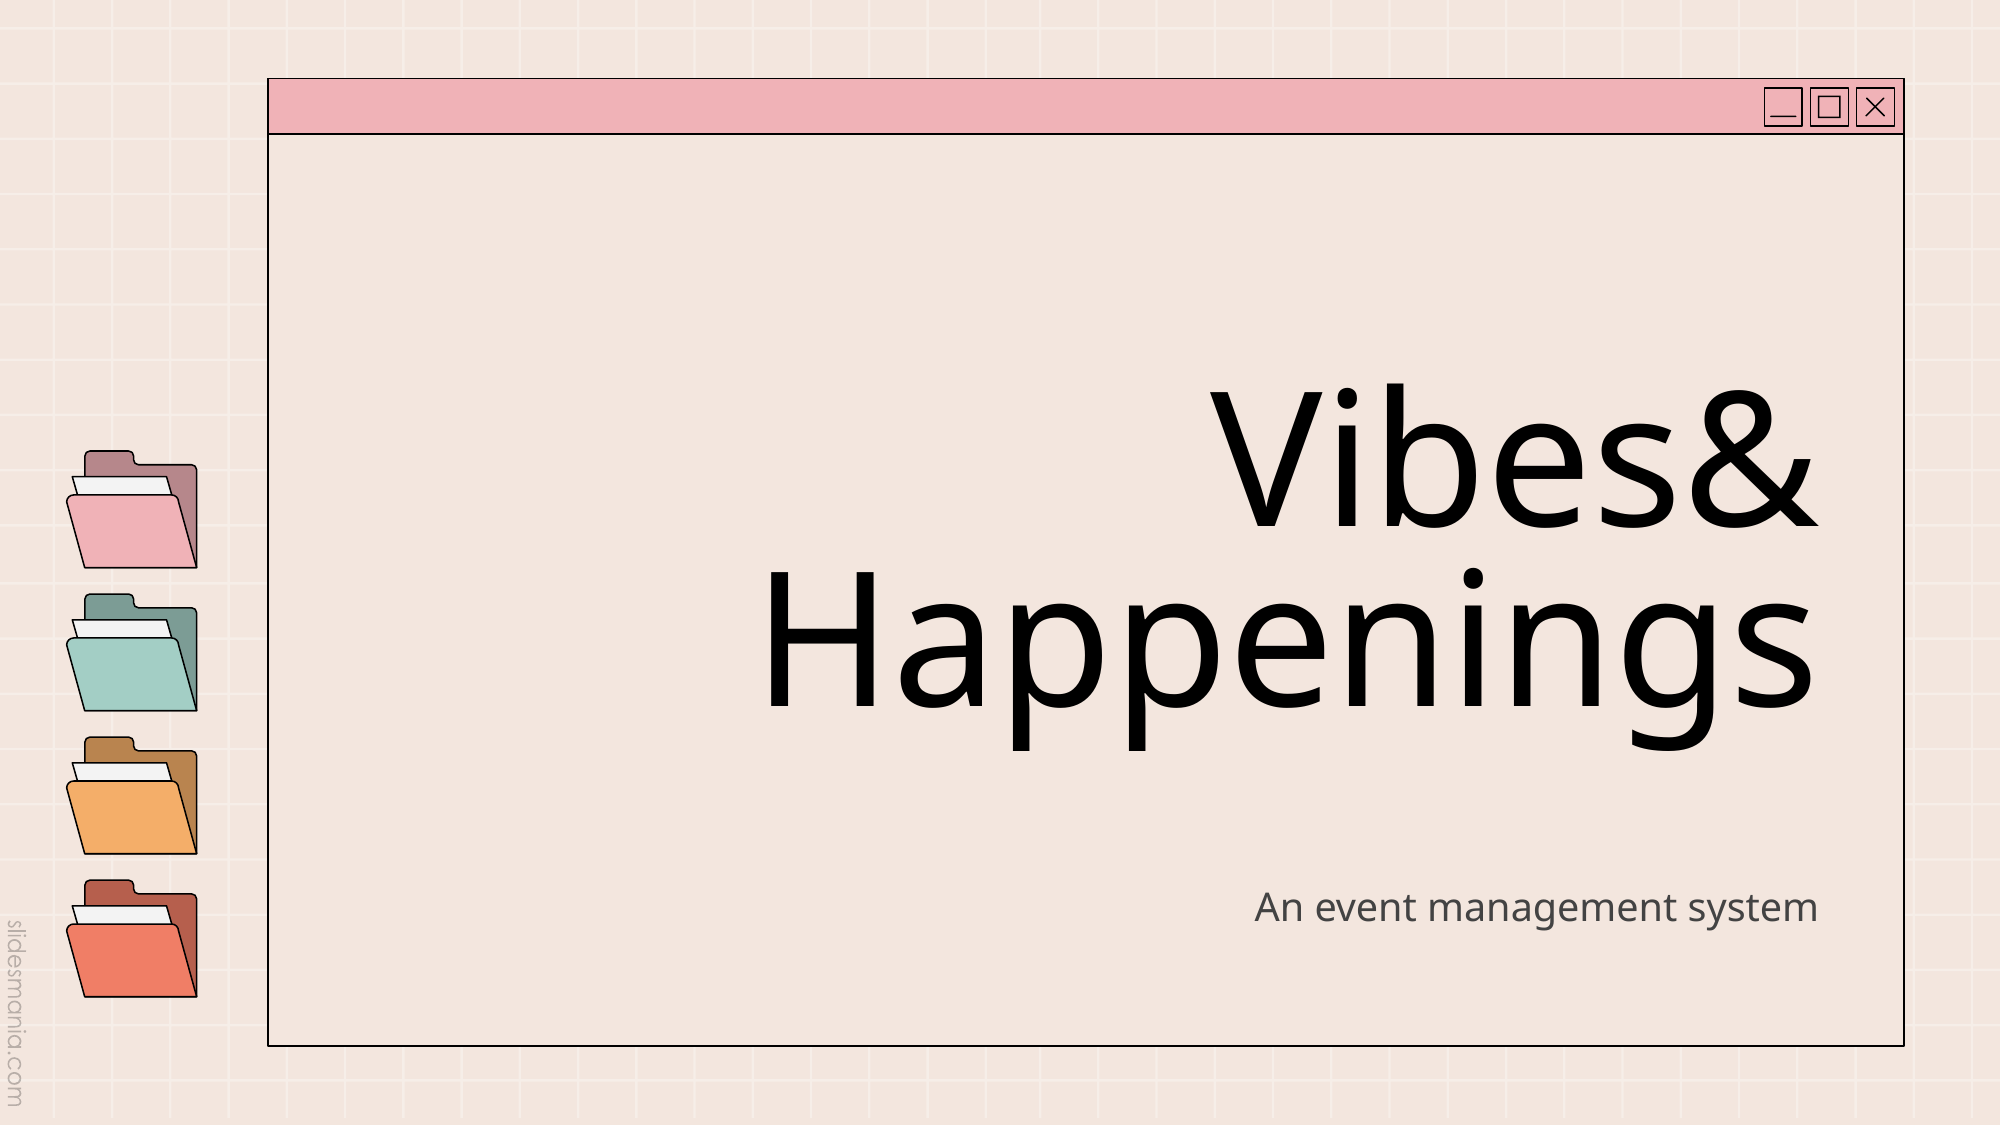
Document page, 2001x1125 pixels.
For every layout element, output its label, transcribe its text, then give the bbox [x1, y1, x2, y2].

title Vibes& Happenings [336, 266, 1840, 858]
subtitle An event management system [336, 858, 1840, 954]
